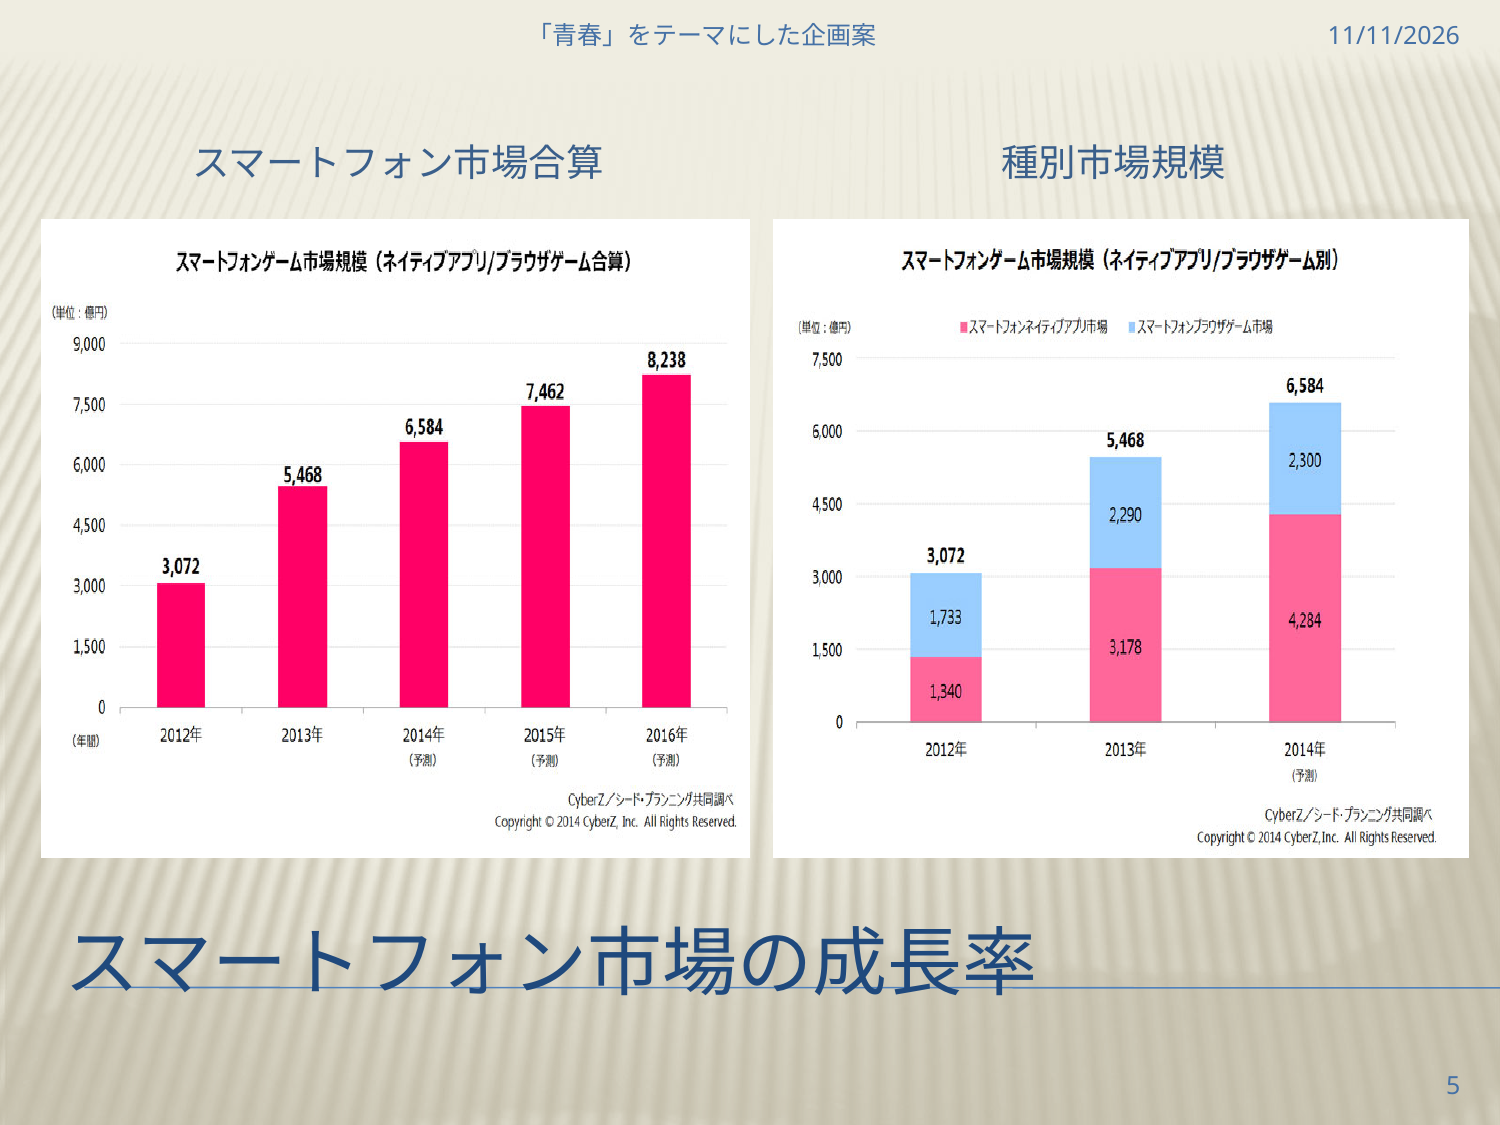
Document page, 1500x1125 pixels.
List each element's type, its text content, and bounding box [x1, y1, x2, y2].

title スマートフォン市場の成長率 [50, 887, 1463, 1033]
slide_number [1063, 12, 1475, 60]
slide_number 5 [1350, 1062, 1475, 1103]
footer 「青春」をテーマにした企画案 [512, 12, 1063, 60]
list 種別市場規模 [761, 109, 1467, 215]
picture [40, 219, 751, 859]
list スマートフォン市場合算 [46, 109, 750, 215]
picture [773, 219, 1469, 859]
